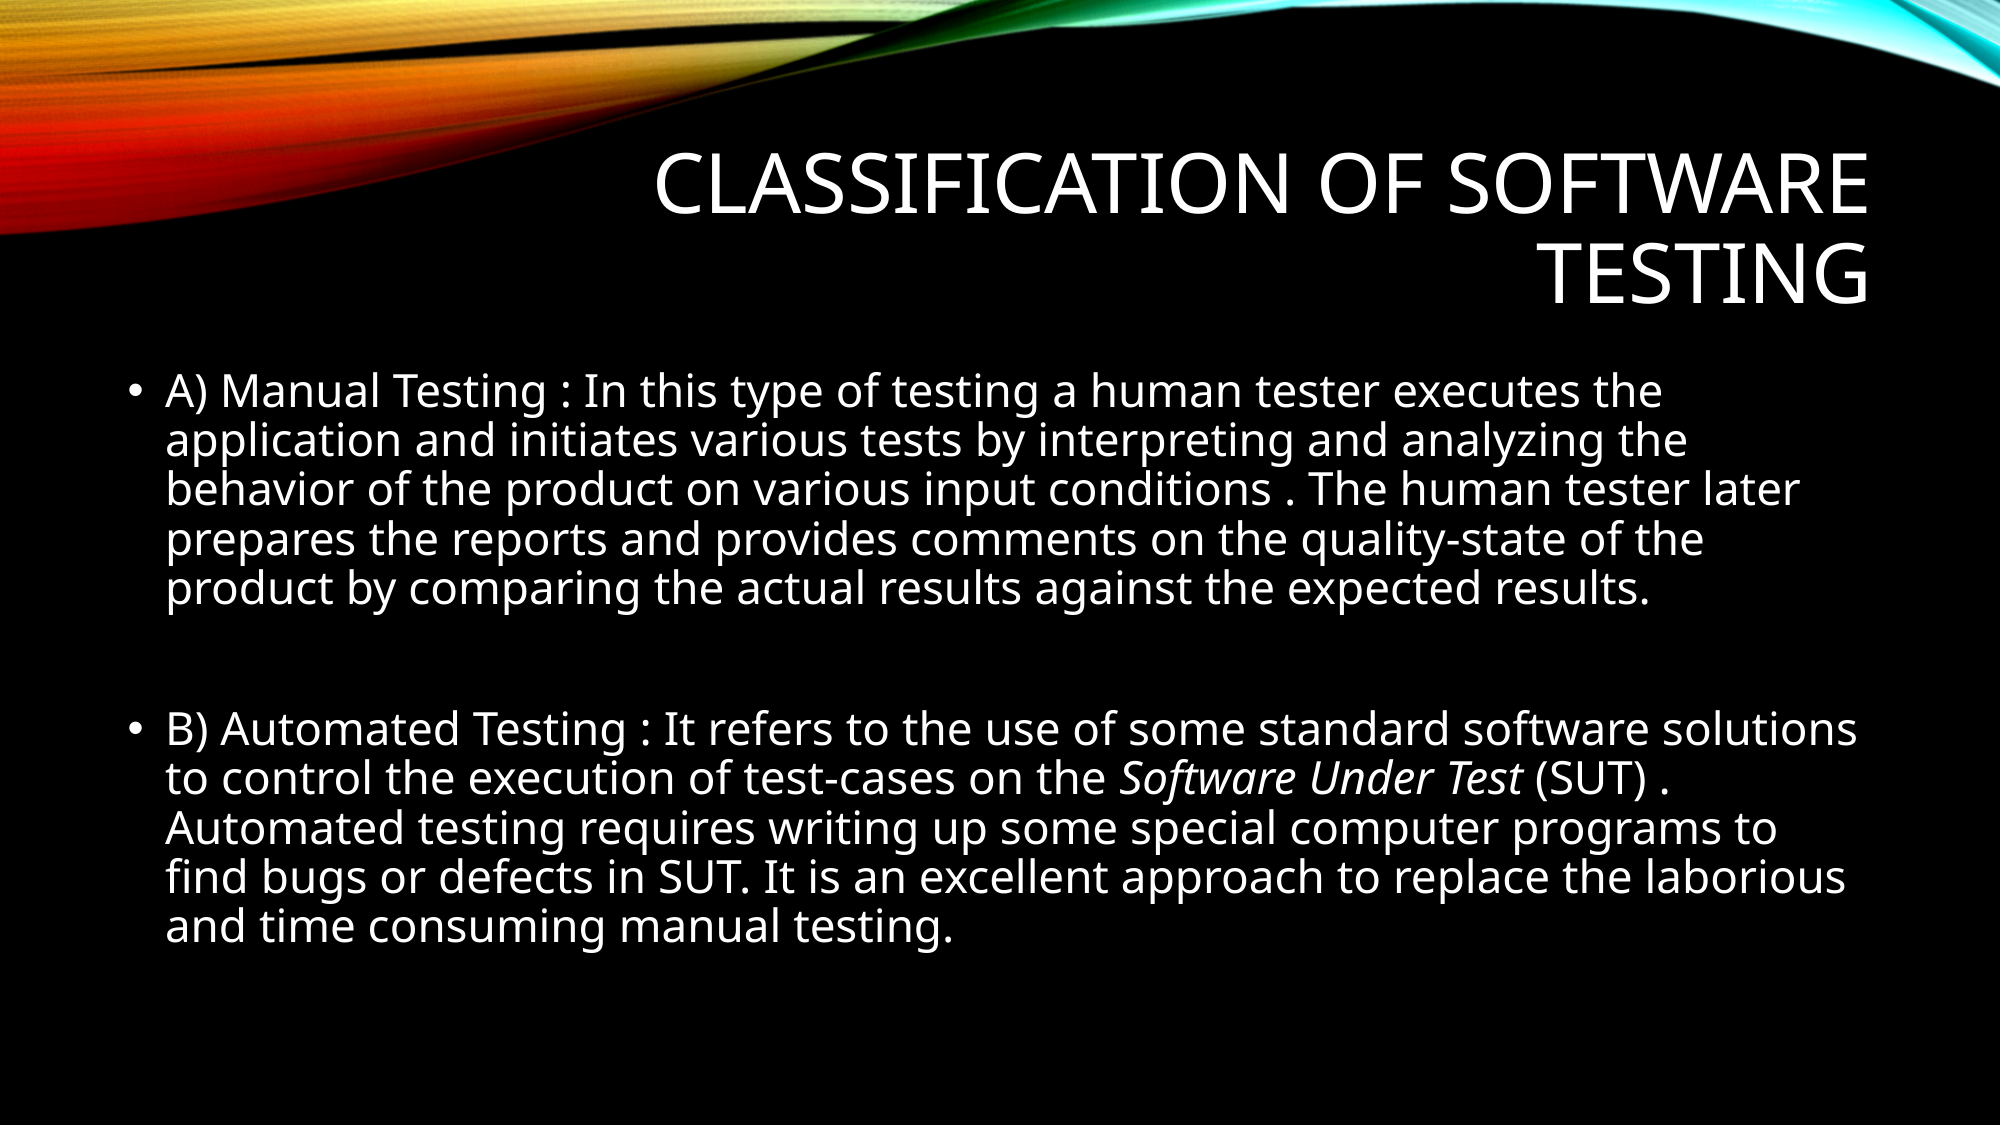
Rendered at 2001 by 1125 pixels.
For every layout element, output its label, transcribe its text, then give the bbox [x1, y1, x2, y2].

title CLASSIFICATION OF SOFTWARE TESTING [474, 125, 1888, 338]
picture [0, 0, 2000, 237]
list A) Manual Testing : In this type of testing a human tester executes the application and initiates various tests by interpreting and analyzing the behavior of the product on various input conditions . The human tester later prepares the reports and provides comments on the quality-state of the product by comparing the actual results against the expected results. B) Automated Testing : It refers to the use of some standard software solutions to control the execution of test-cases on the Software Under Test (SUT) . Automated testing requires writing up some special computer programs to find bugs or defects in SUT. It is an excellent approach to replace the laborious and time consuming manual testing. [112, 360, 1888, 1021]
